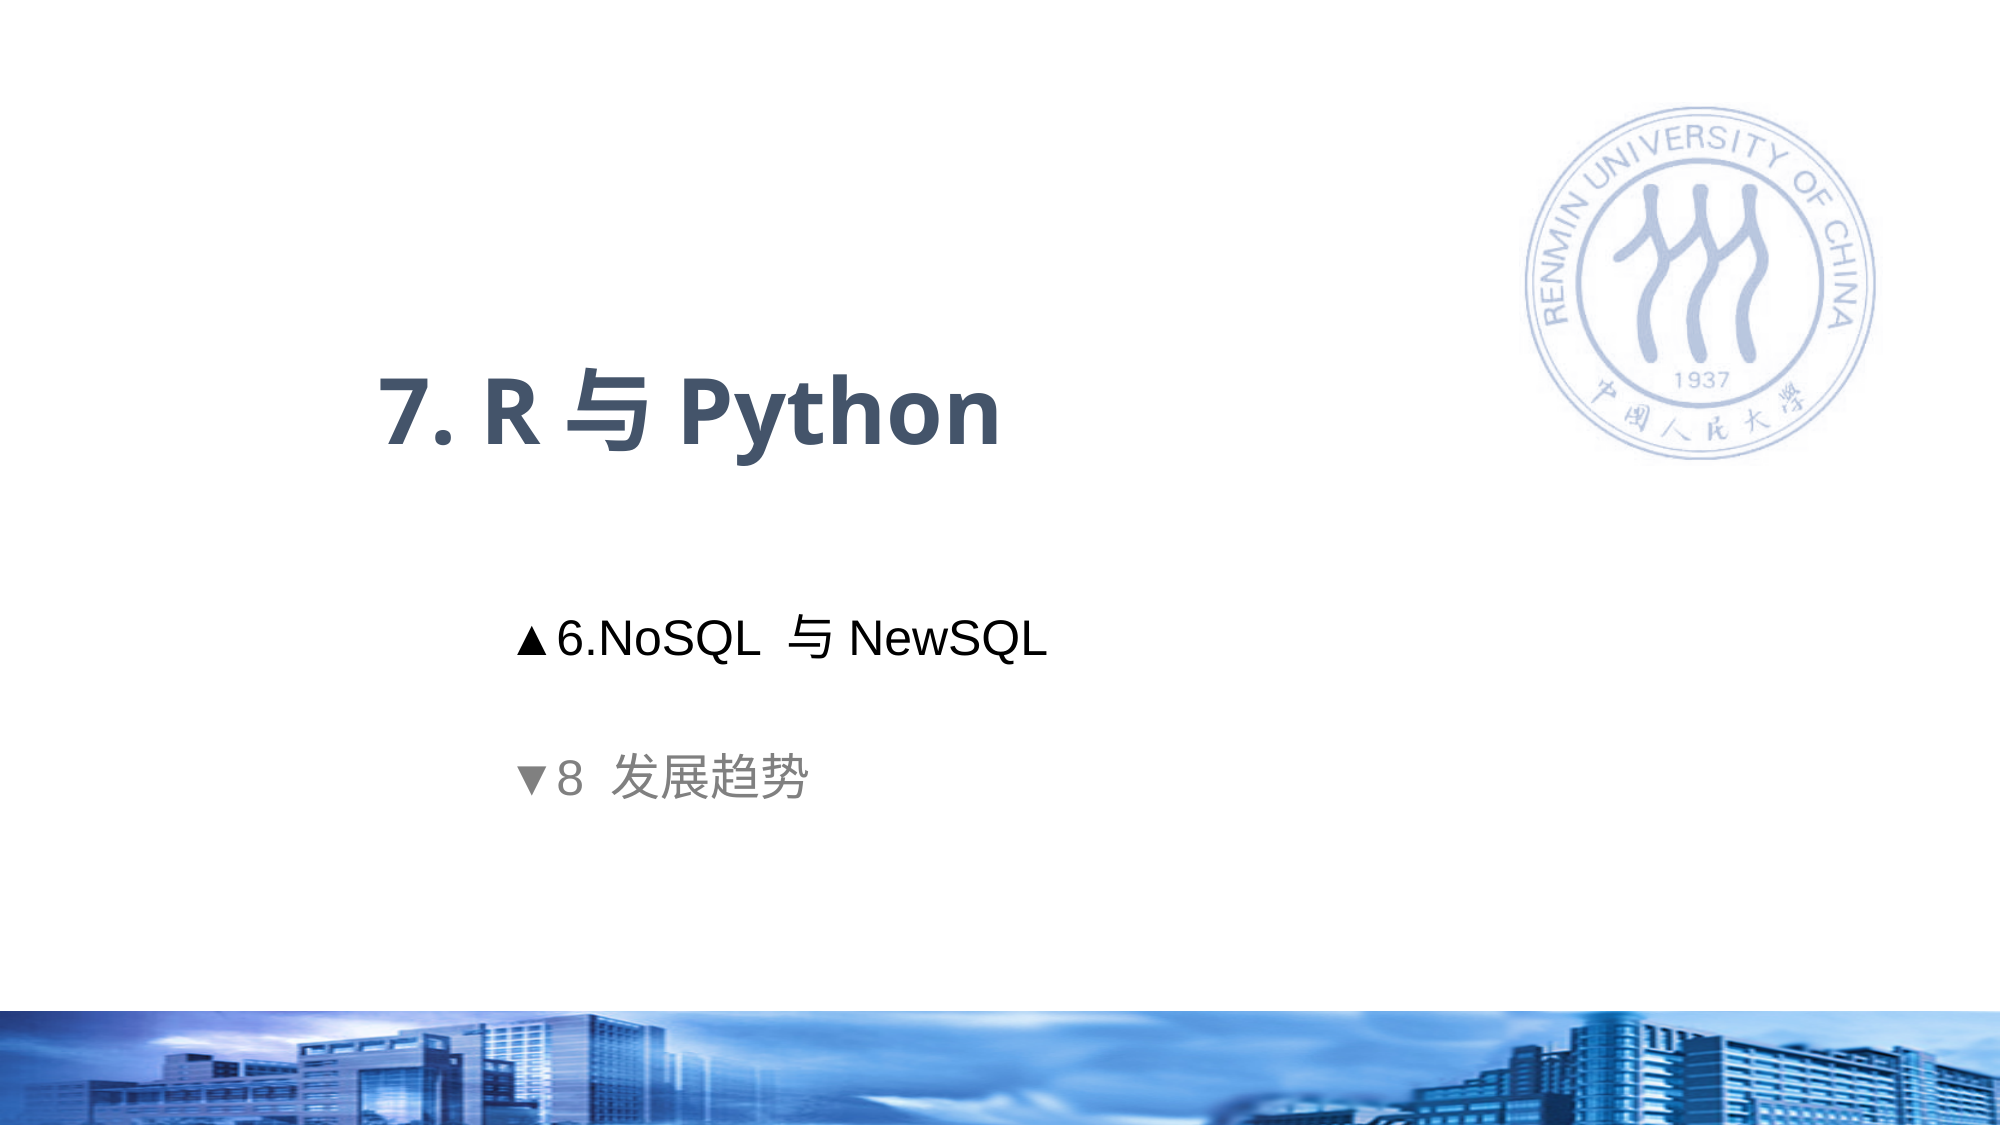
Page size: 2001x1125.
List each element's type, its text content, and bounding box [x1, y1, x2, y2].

title 7. R与Python [141, 314, 1241, 503]
picture [0, 1011, 2000, 1125]
subtitle ▲6.NoSQL 与NewSQL ▼8 发展趋势 [491, 597, 1320, 886]
